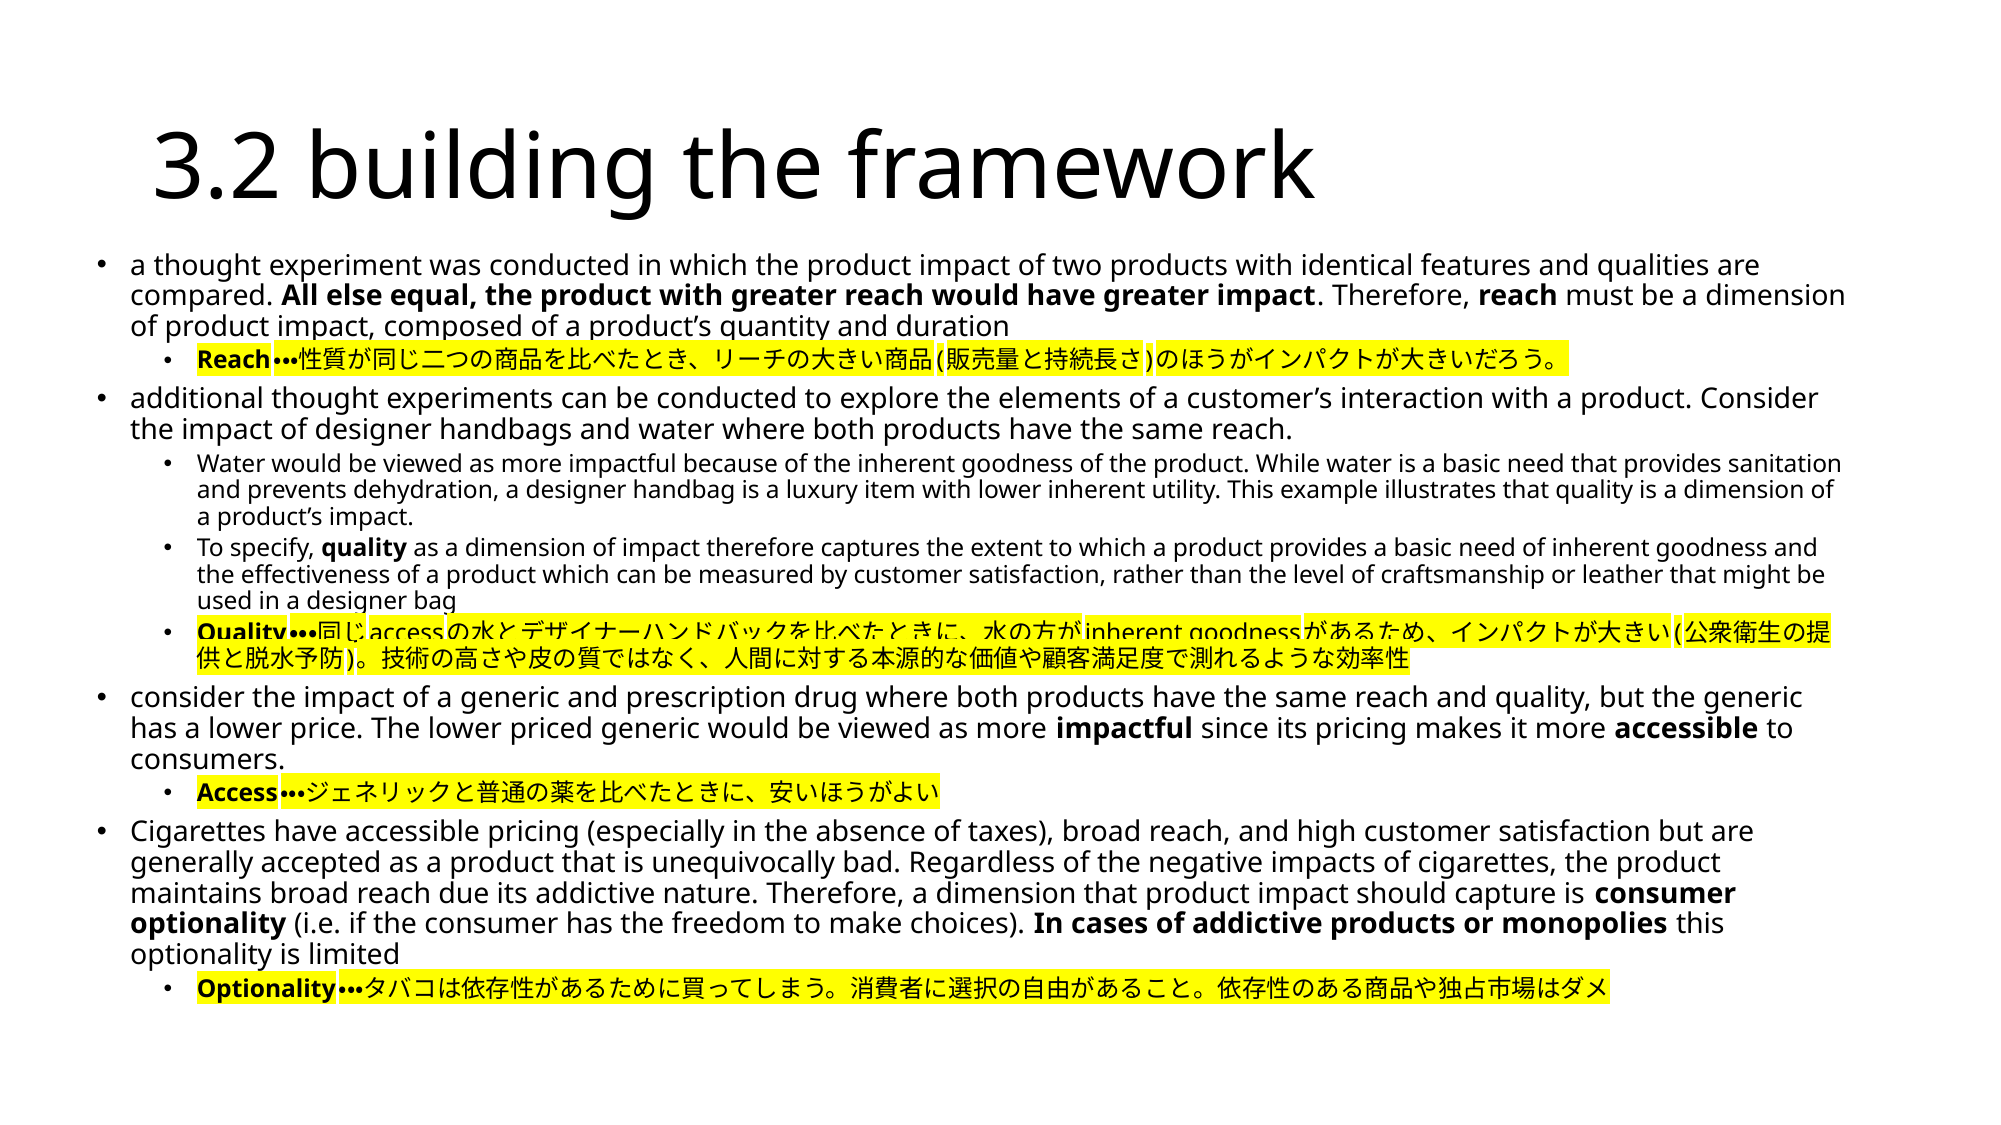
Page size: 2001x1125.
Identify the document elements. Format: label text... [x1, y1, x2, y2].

list a thought experiment was conducted in which the product impact of two products with identical features and qualities are compared. All else equal, the product with greater reach would have greater impact. Therefore, reach must be a dimension of product impact, composed of a product’s quantity and duration Reach・・・性質が同じ二つの商品を比べたとき、リーチの大きい商品(販売量と持続長さ)のほうがインパクトが大きいだろう。 additional thought experiments can be conducted to explore the elements of a customer’s interaction with a product. Consider the impact of designer handbags and water where both products have the same reach. Water would be viewed as more impactful because of the inherent goodness of the product. While water is a basic need that provides sanitation and prevents dehydration, a designer handbag is a luxury item with lower inherent utility. This example illustrates that quality is a dimension of a product’s impact. To specify, quality as a dimension of impact therefore captures the extent to which a product provides a basic need of inherent goodness and the effectiveness of a product which can be measured by customer satisfaction, rather than the level of craftsmanship or leather that might be used in a designer bag Quality・・・同じaccessの水とデザイナーハンドバックを比べたときに、水の方がinherent goodnessがあるため、インパクトが大きい(公衆衛生の提供と脱水予防)。技術の高さや皮の質ではなく、人間に対する本源的な価値や顧客満足度で測れるような効率性 consider the impact of a generic and prescription drug where both products have the same reach and quality, but the generic has a lower price. The lower priced generic would be viewed as more impactful since its pricing makes it more accessible to consumers. Access・・・ジェネリックと普通の薬を比べたときに、安いほうがよい Cigarettes have accessible pricing (especially in the absence of taxes), broad reach, and high customer satisfaction but are generally accepted as a product that is unequivocally bad. Regardless of the negative impacts of cigarettes, the product maintains broad reach due its addictive nature. Therefore, a dimension that product impact should capture is consumer optionality (i.e. if the consumer has the freedom to make choices). In cases of addictive products or monopolies this optionality is limited Optionality・・・タバコは依存性があるために買ってしまう。消費者に選択の自由があること。依存性のある商品や独占市場はダメ [81, 242, 1863, 1012]
title 3.2 building the framework [137, 59, 1863, 242]
